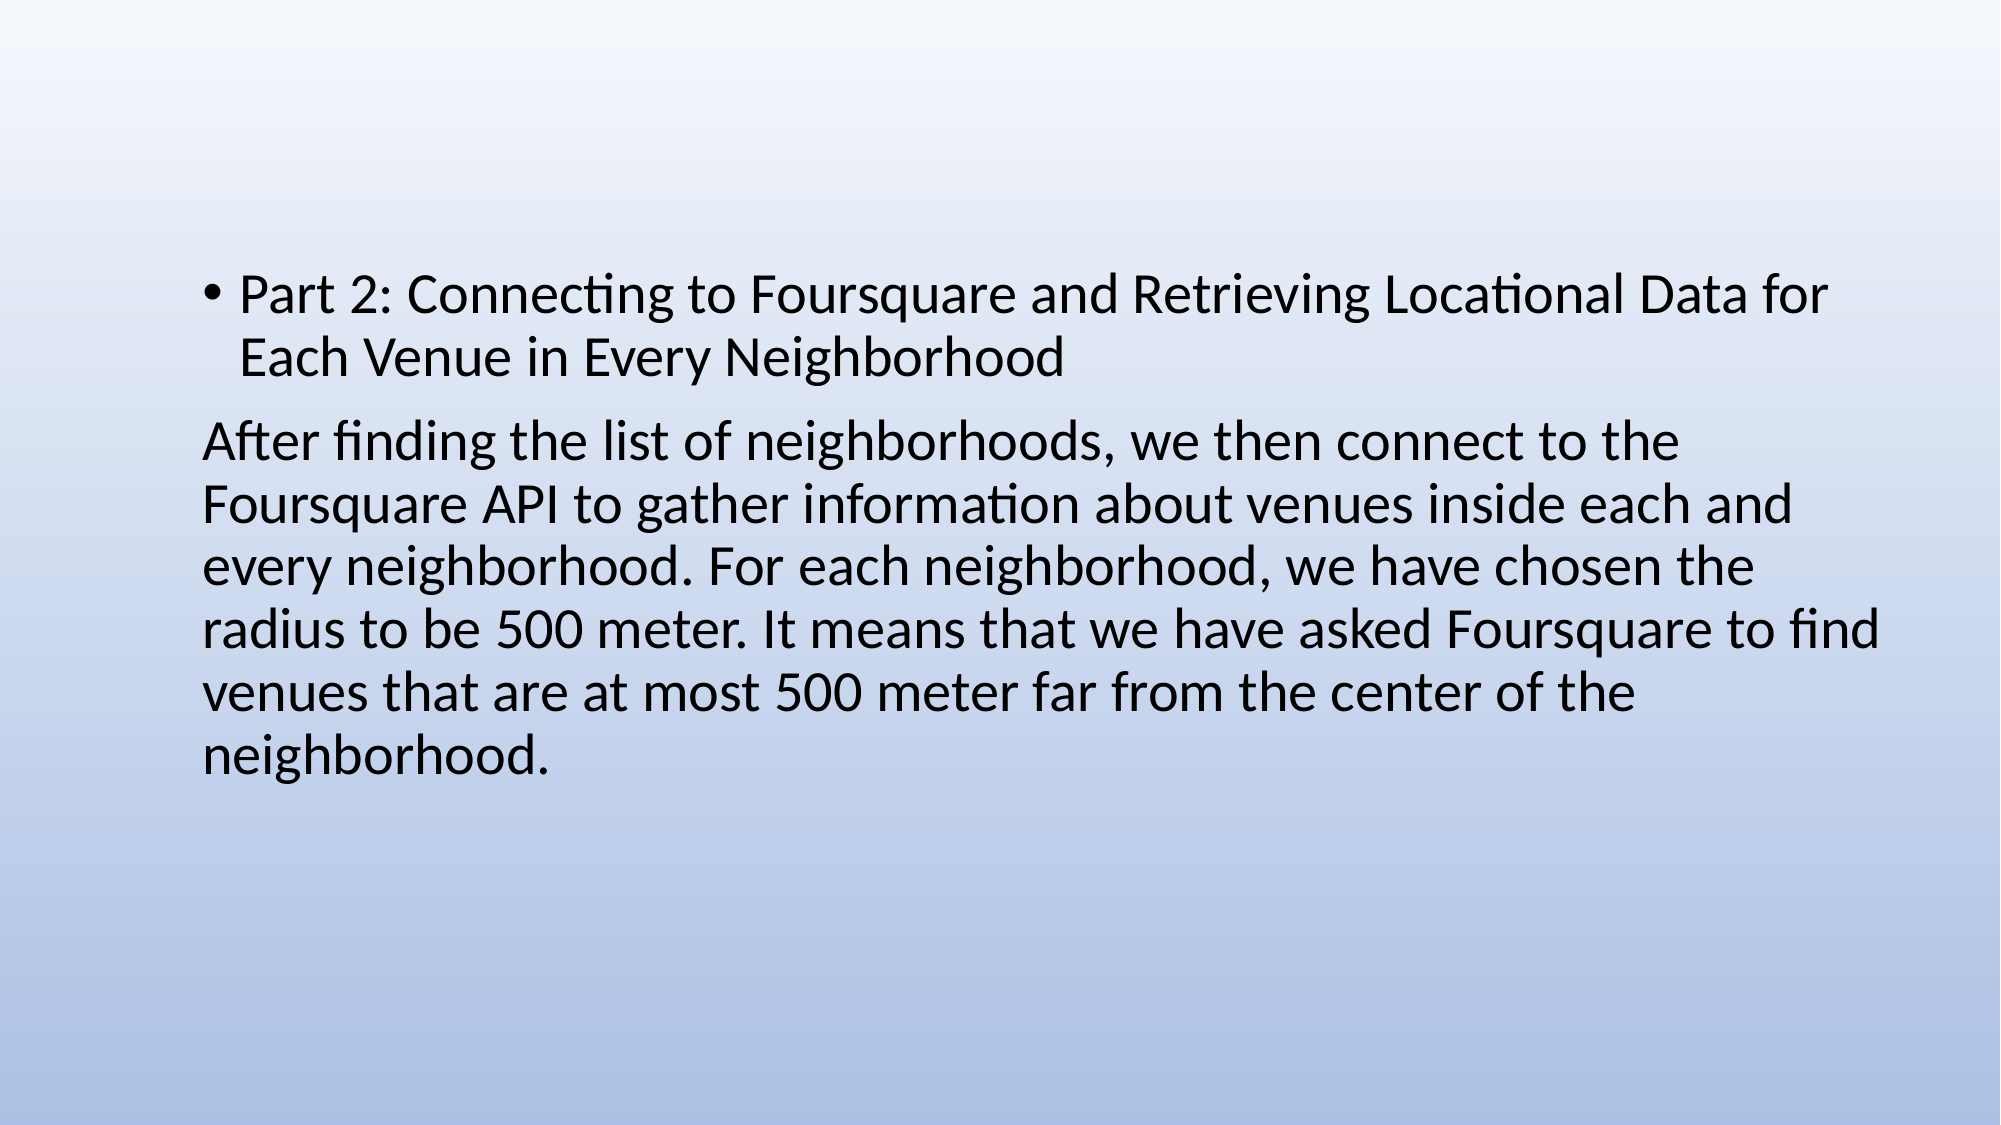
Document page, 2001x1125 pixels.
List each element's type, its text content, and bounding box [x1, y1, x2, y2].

list Part 2: Connecting to Foursquare and Retrieving Locational Data for Each Venue in Every Neighborhood After finding the list of neighborhoods, we then connect to the Foursquare API to gather information about venues inside each and every neighborhood. For each neighborhood, we have chosen the radius to be 500 meter. It means that we have asked Foursquare to find venues that are at most 500 meter far from the center of the neighborhood. [187, 255, 1903, 1000]
